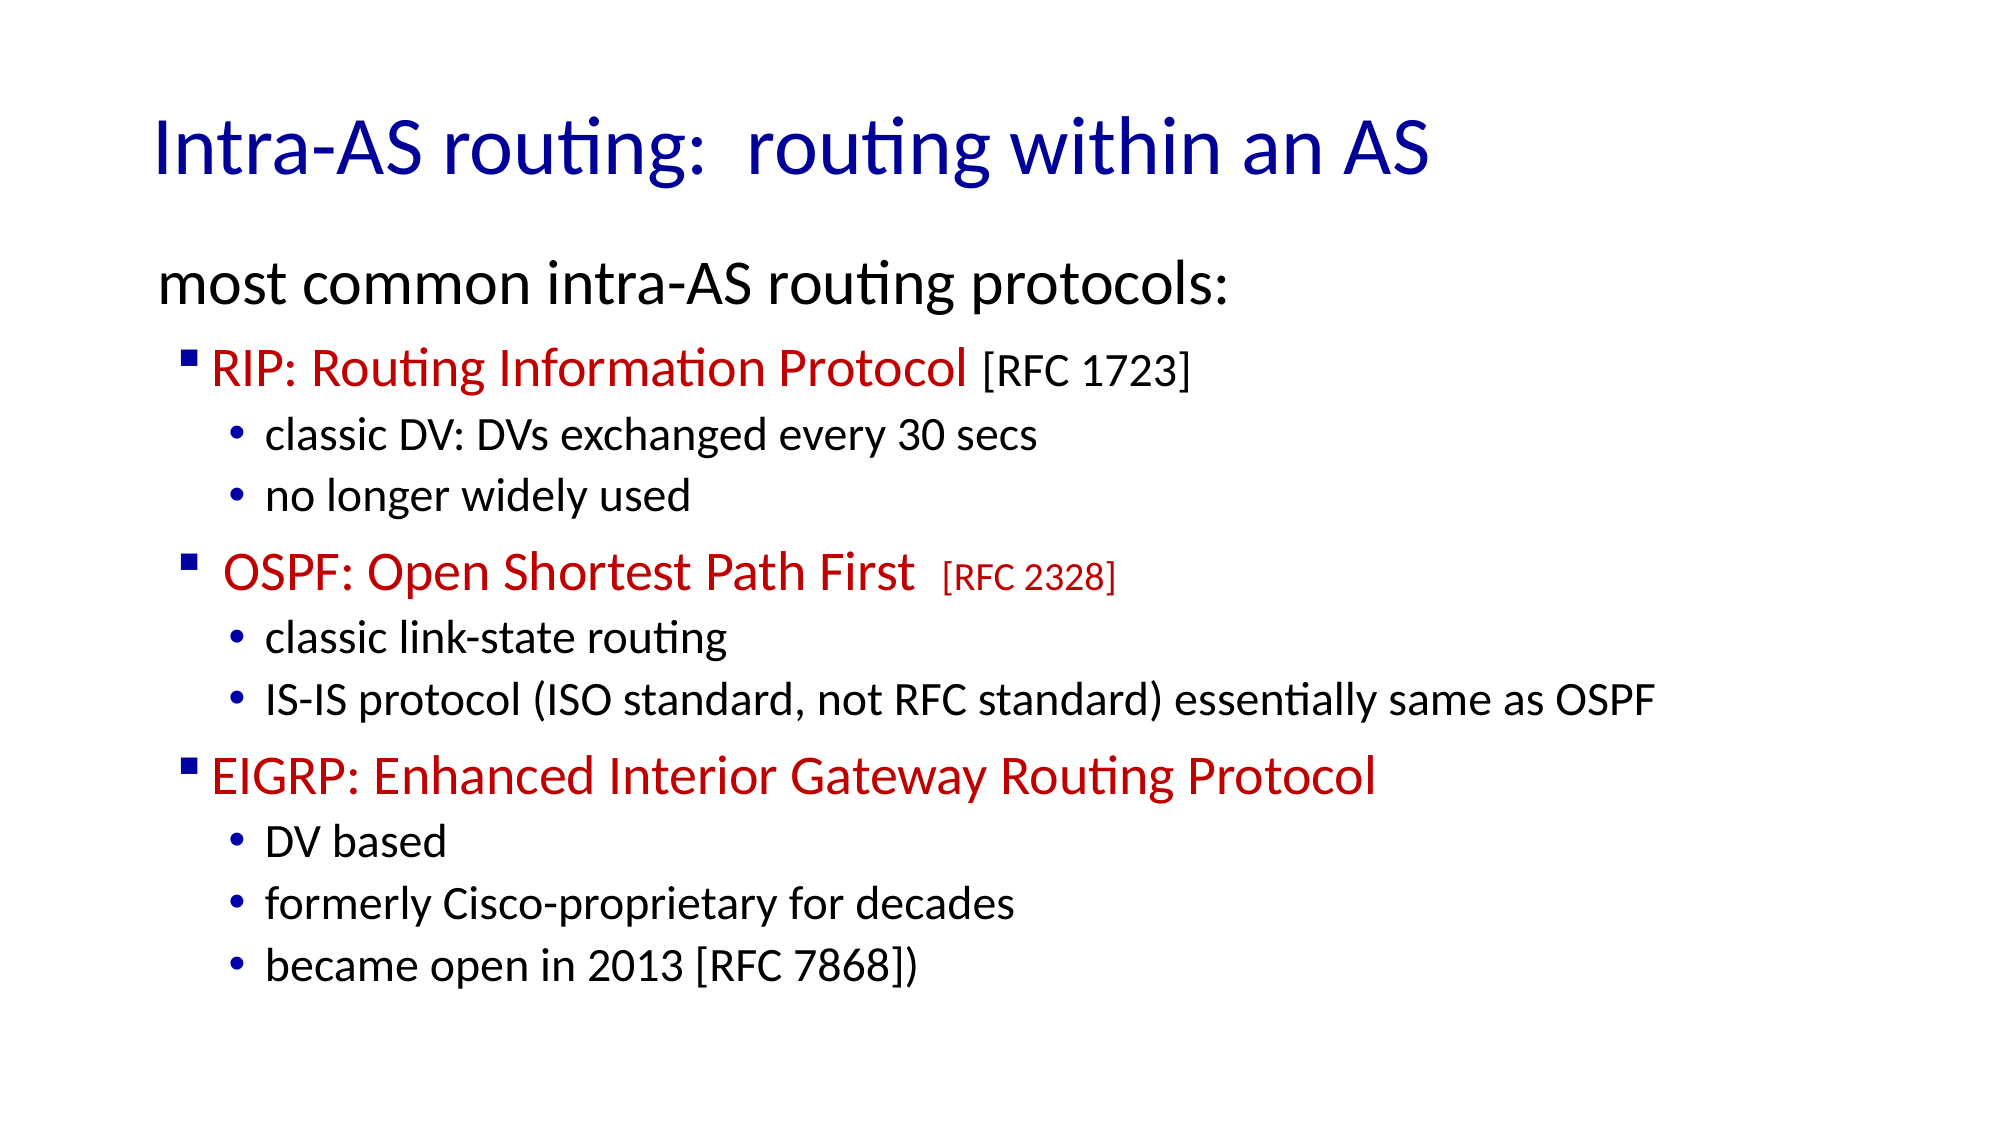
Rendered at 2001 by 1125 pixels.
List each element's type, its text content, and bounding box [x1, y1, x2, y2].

text_box most common intra-AS routing protocols: RIP: Routing Information Protocol [RFC 1723] classic DV: DVs exchanged every 30 secs no longer widely used OSPF: Open Shortest Path First [RFC 2328] classic link-state routing IS-IS protocol (ISO standard, not RFC standard) essentially same as OSPF EIGRP: Enhanced Interior Gateway Routing Protocol DV based formerly Cisco-proprietary for decades became open in 2013 [RFC 7868]) [140, 242, 1865, 999]
title Intra-AS routing: routing within an AS [137, 74, 1922, 221]
